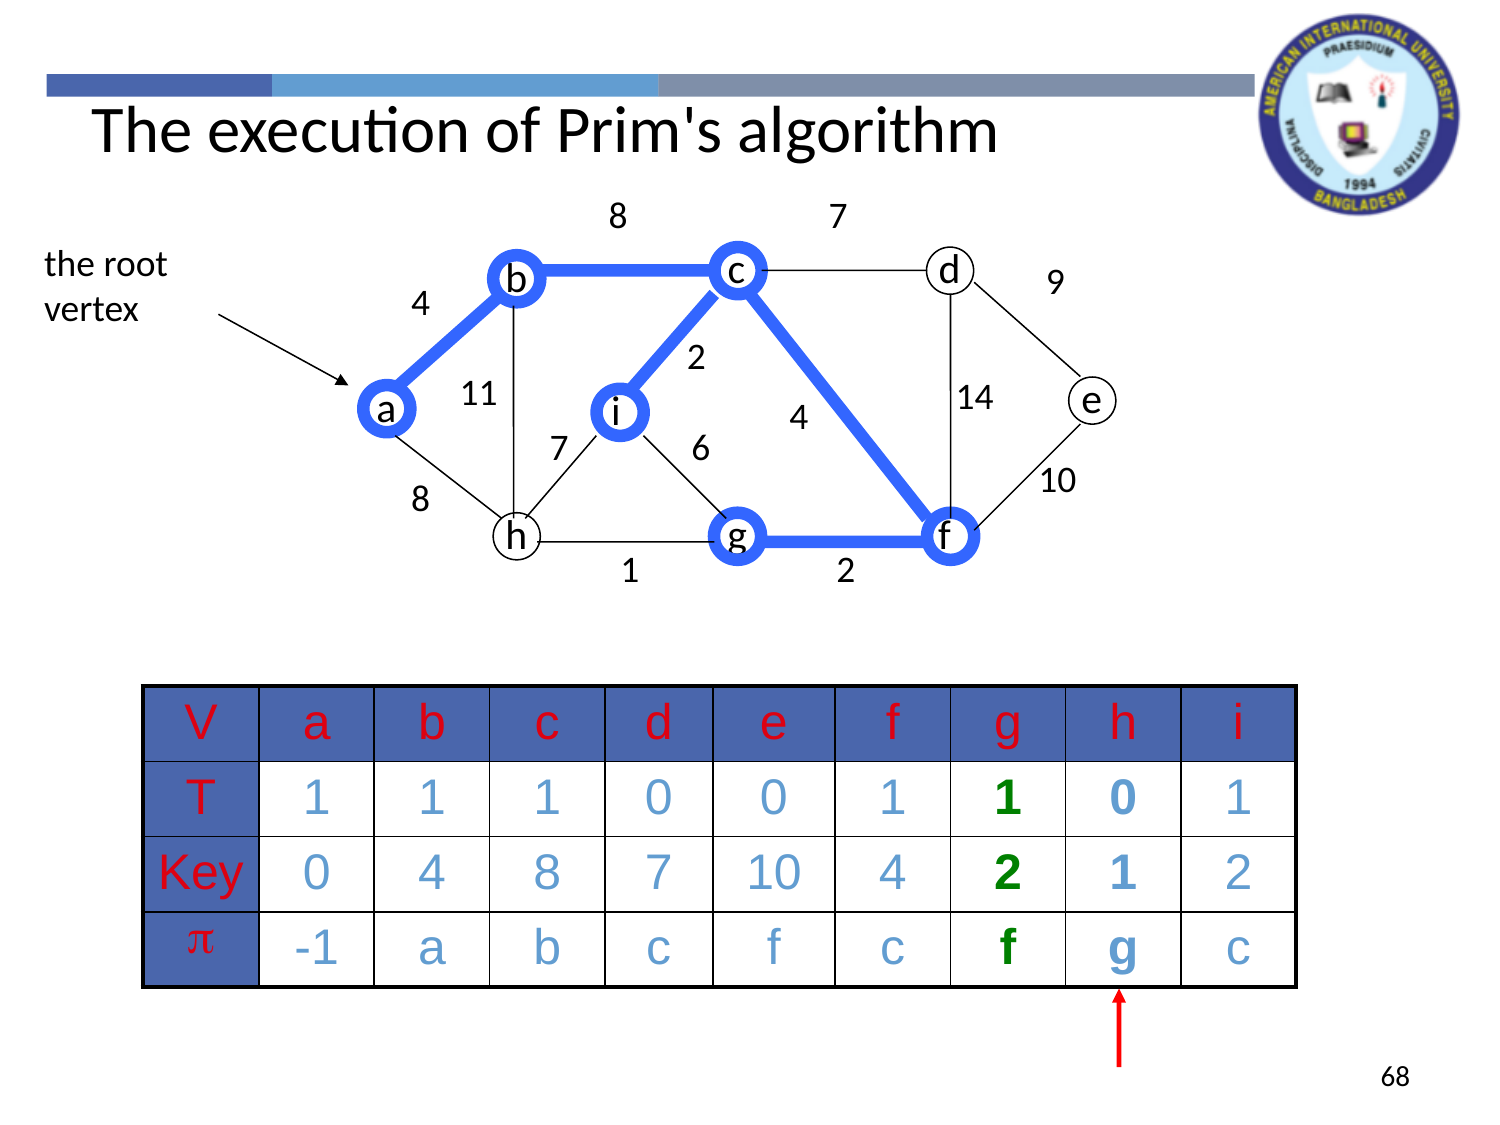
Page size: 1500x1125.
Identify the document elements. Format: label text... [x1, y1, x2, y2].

table_cell 10 [714, 837, 834, 911]
table_header e [714, 688, 834, 761]
text_box the root vertex [29, 231, 231, 337]
table_cell 7 [606, 837, 712, 911]
table_cell 0 [1066, 762, 1180, 836]
table_header g [951, 688, 1065, 761]
table_cell c [1182, 913, 1294, 985]
table_cell f [951, 913, 1065, 985]
table_cell 4 [375, 837, 489, 911]
table_cell f [714, 913, 834, 985]
table_cell  [145, 913, 258, 985]
table_cell 4 [836, 837, 950, 911]
table_cell 1 [951, 762, 1065, 836]
table_cell 8 [490, 837, 604, 911]
table_cell 1 [836, 762, 950, 836]
table_cell 0 [606, 762, 712, 836]
table_cell b [490, 913, 604, 985]
table_cell 2 [1182, 837, 1294, 911]
table_header h [1066, 688, 1180, 761]
table_header d [606, 688, 712, 761]
table_cell 1 [1066, 837, 1180, 911]
table_cell c [606, 913, 712, 985]
table_cell Key [145, 837, 258, 911]
table_cell 1 [1182, 762, 1294, 836]
table_cell g [1066, 913, 1180, 985]
table_header c [490, 688, 604, 761]
table_cell c [836, 913, 950, 985]
table_cell 1 [260, 762, 373, 836]
text_box The execution of Prim's algorithm [76, 78, 1365, 173]
table_header a [260, 688, 373, 761]
table_header f [836, 688, 950, 761]
table_header b [375, 688, 489, 761]
table_cell -1 [260, 913, 373, 985]
table_cell 1 [375, 762, 489, 836]
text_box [359, 183, 1120, 599]
table_cell a [375, 913, 489, 985]
table_cell 0 [714, 762, 834, 836]
table_cell 1 [490, 762, 604, 836]
table_cell 2 [951, 837, 1065, 911]
table_cell T [145, 762, 258, 836]
table_header i [1182, 688, 1294, 761]
picture [1254, 9, 1465, 221]
text_box 68 [1074, 1049, 1425, 1103]
table_header V [145, 688, 258, 761]
text_box [218, 314, 344, 386]
text_box [1112, 988, 1126, 1068]
table_cell 0 [260, 837, 373, 911]
